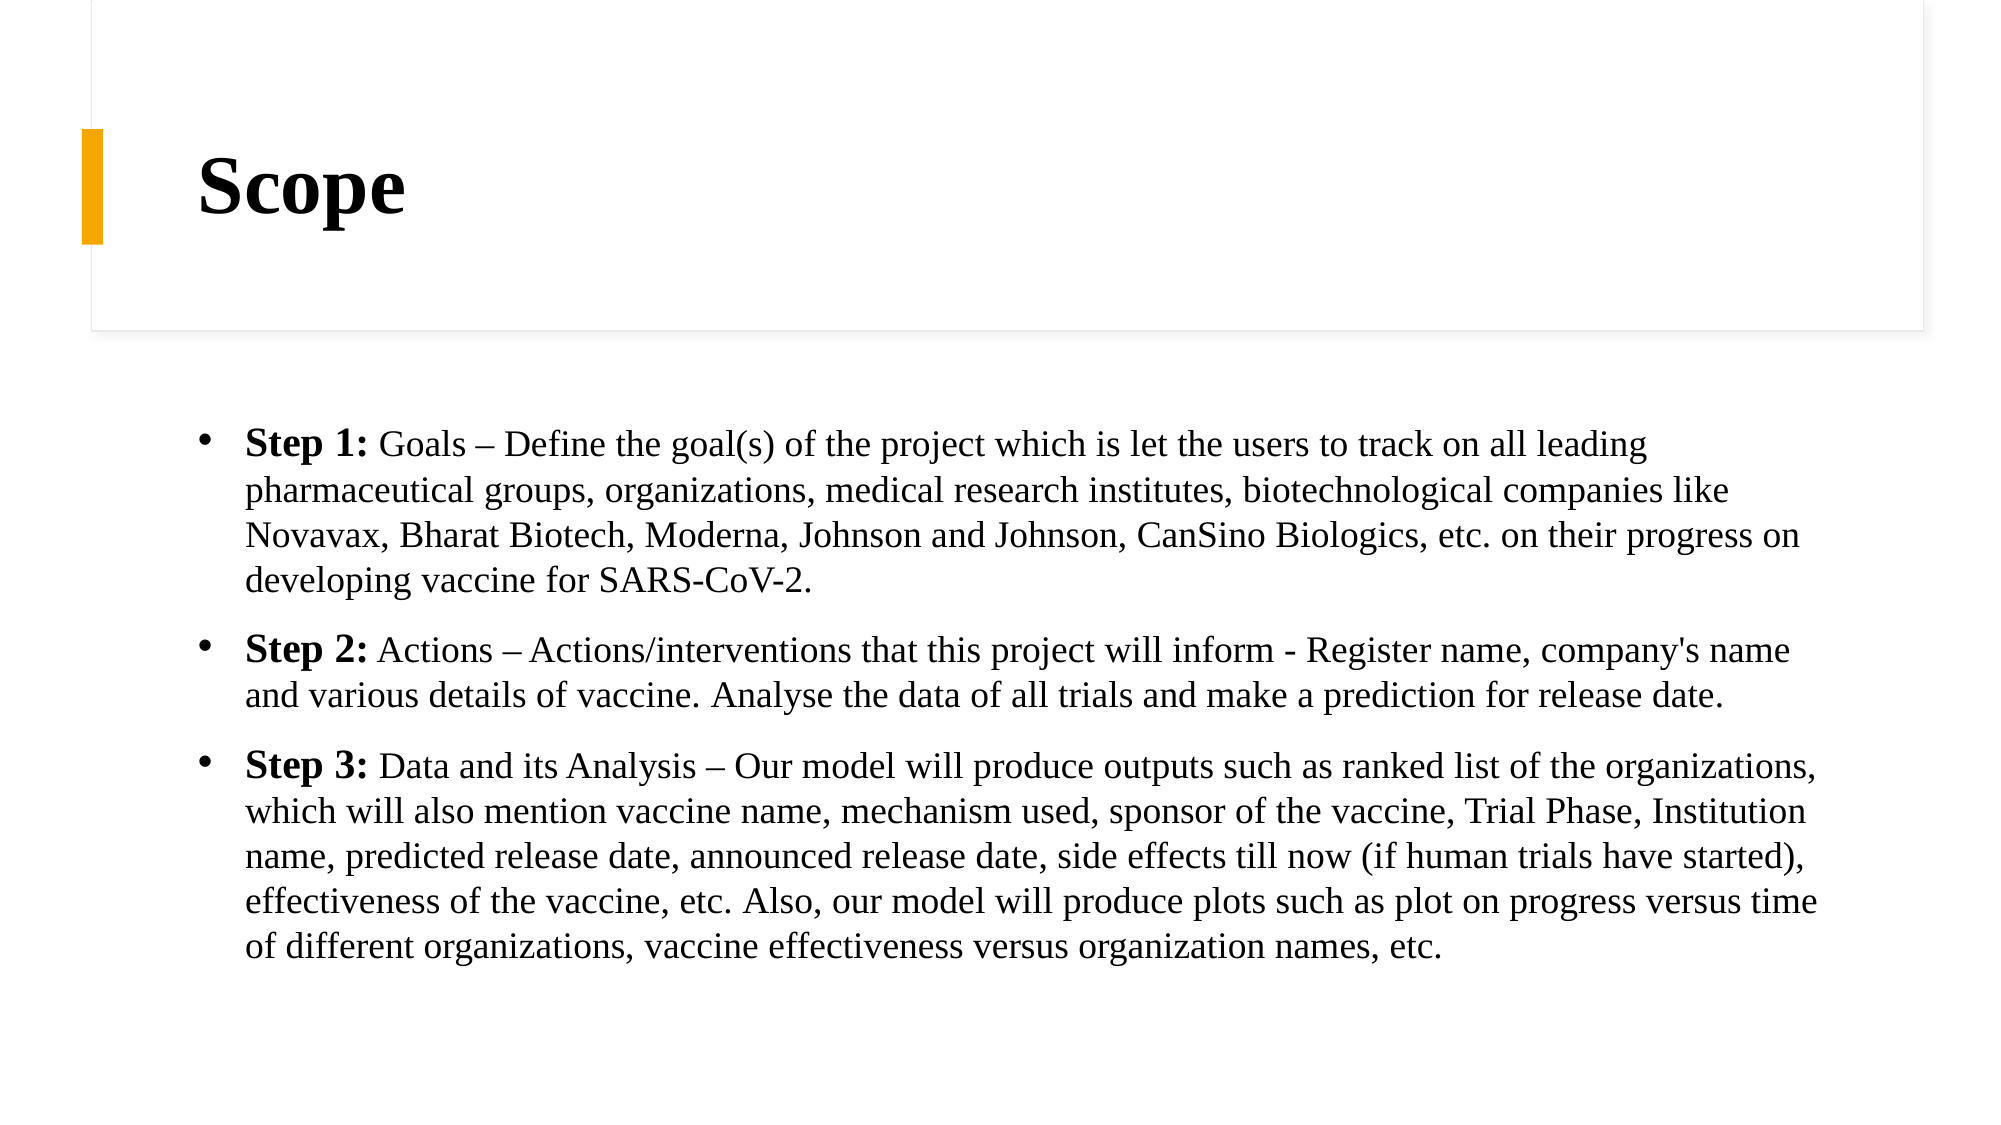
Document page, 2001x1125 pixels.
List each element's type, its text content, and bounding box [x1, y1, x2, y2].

title Scope [183, 90, 1851, 284]
list Step 1: Goals – Define the goal(s) of the project which is let the users to track on all leading pharmaceutical groups, organizations, medical research institutes, biotechnological companies like Novavax, Bharat Biotech, Moderna, Johnson and Johnson, CanSino Biologics, etc. on their progress on developing vaccine for SARS-CoV-2. Step 2: Actions – Actions/interventions that this project will inform - Register name, company's name and various details of vaccine. Analyse the data of all trials and make a prediction for release date. Step 3: Data and its Analysis – Our model will produce outputs such as ranked list of the organizations, which will also mention vaccine name, mechanism used, sponsor of the vaccine, Trial Phase, Institution name, predicted release date, announced release date, side effects till now (if human trials have started), effectiveness of the vaccine, etc. Also, our model will produce plots such as plot on progress versus time of different organizations, vaccine effectiveness versus organization names, etc. [183, 407, 1851, 1058]
